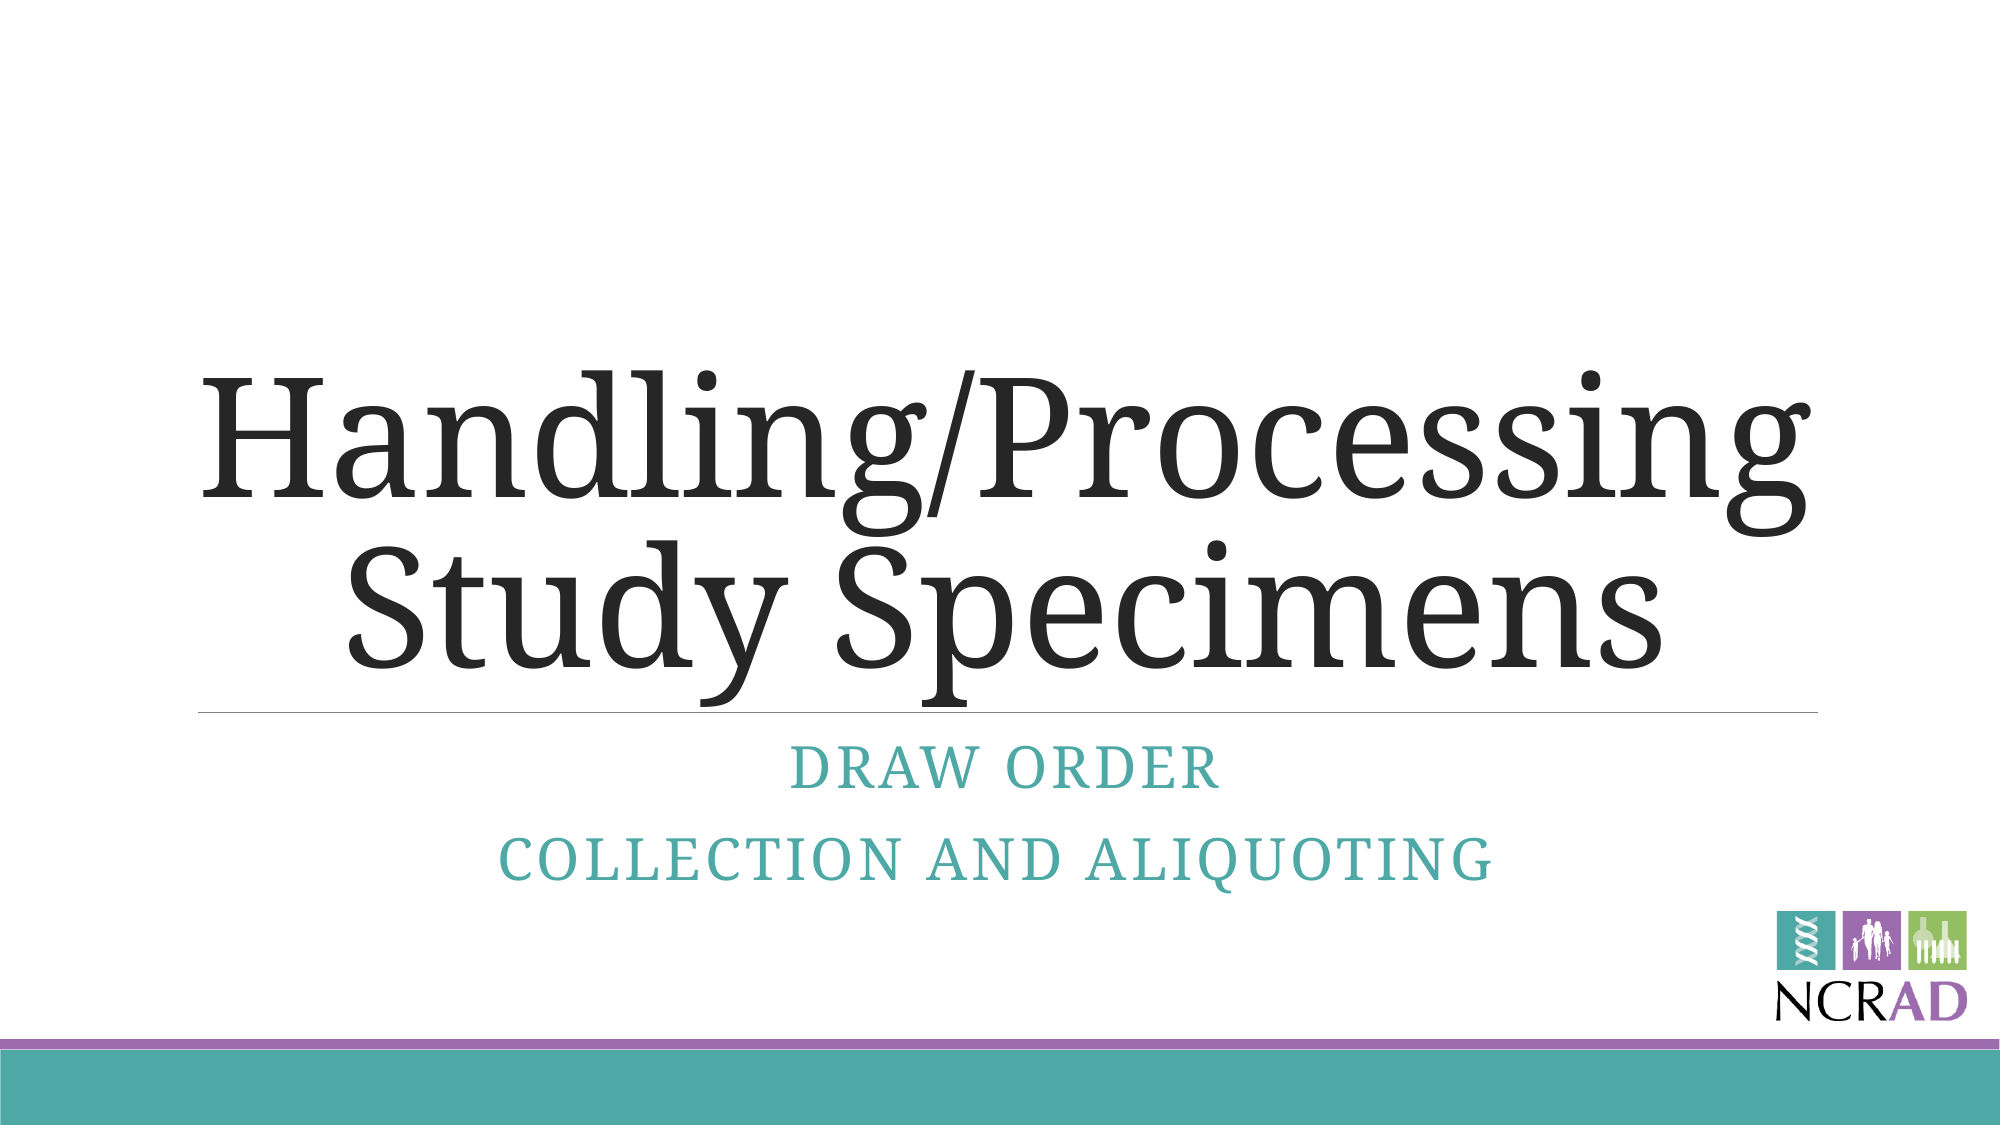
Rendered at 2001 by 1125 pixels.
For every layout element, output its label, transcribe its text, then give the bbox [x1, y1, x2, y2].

list Draw Order Collection and aliquoting [180, 730, 1830, 918]
picture [1776, 911, 1967, 1021]
title Handling/Processing Study Specimens [180, 124, 1830, 710]
